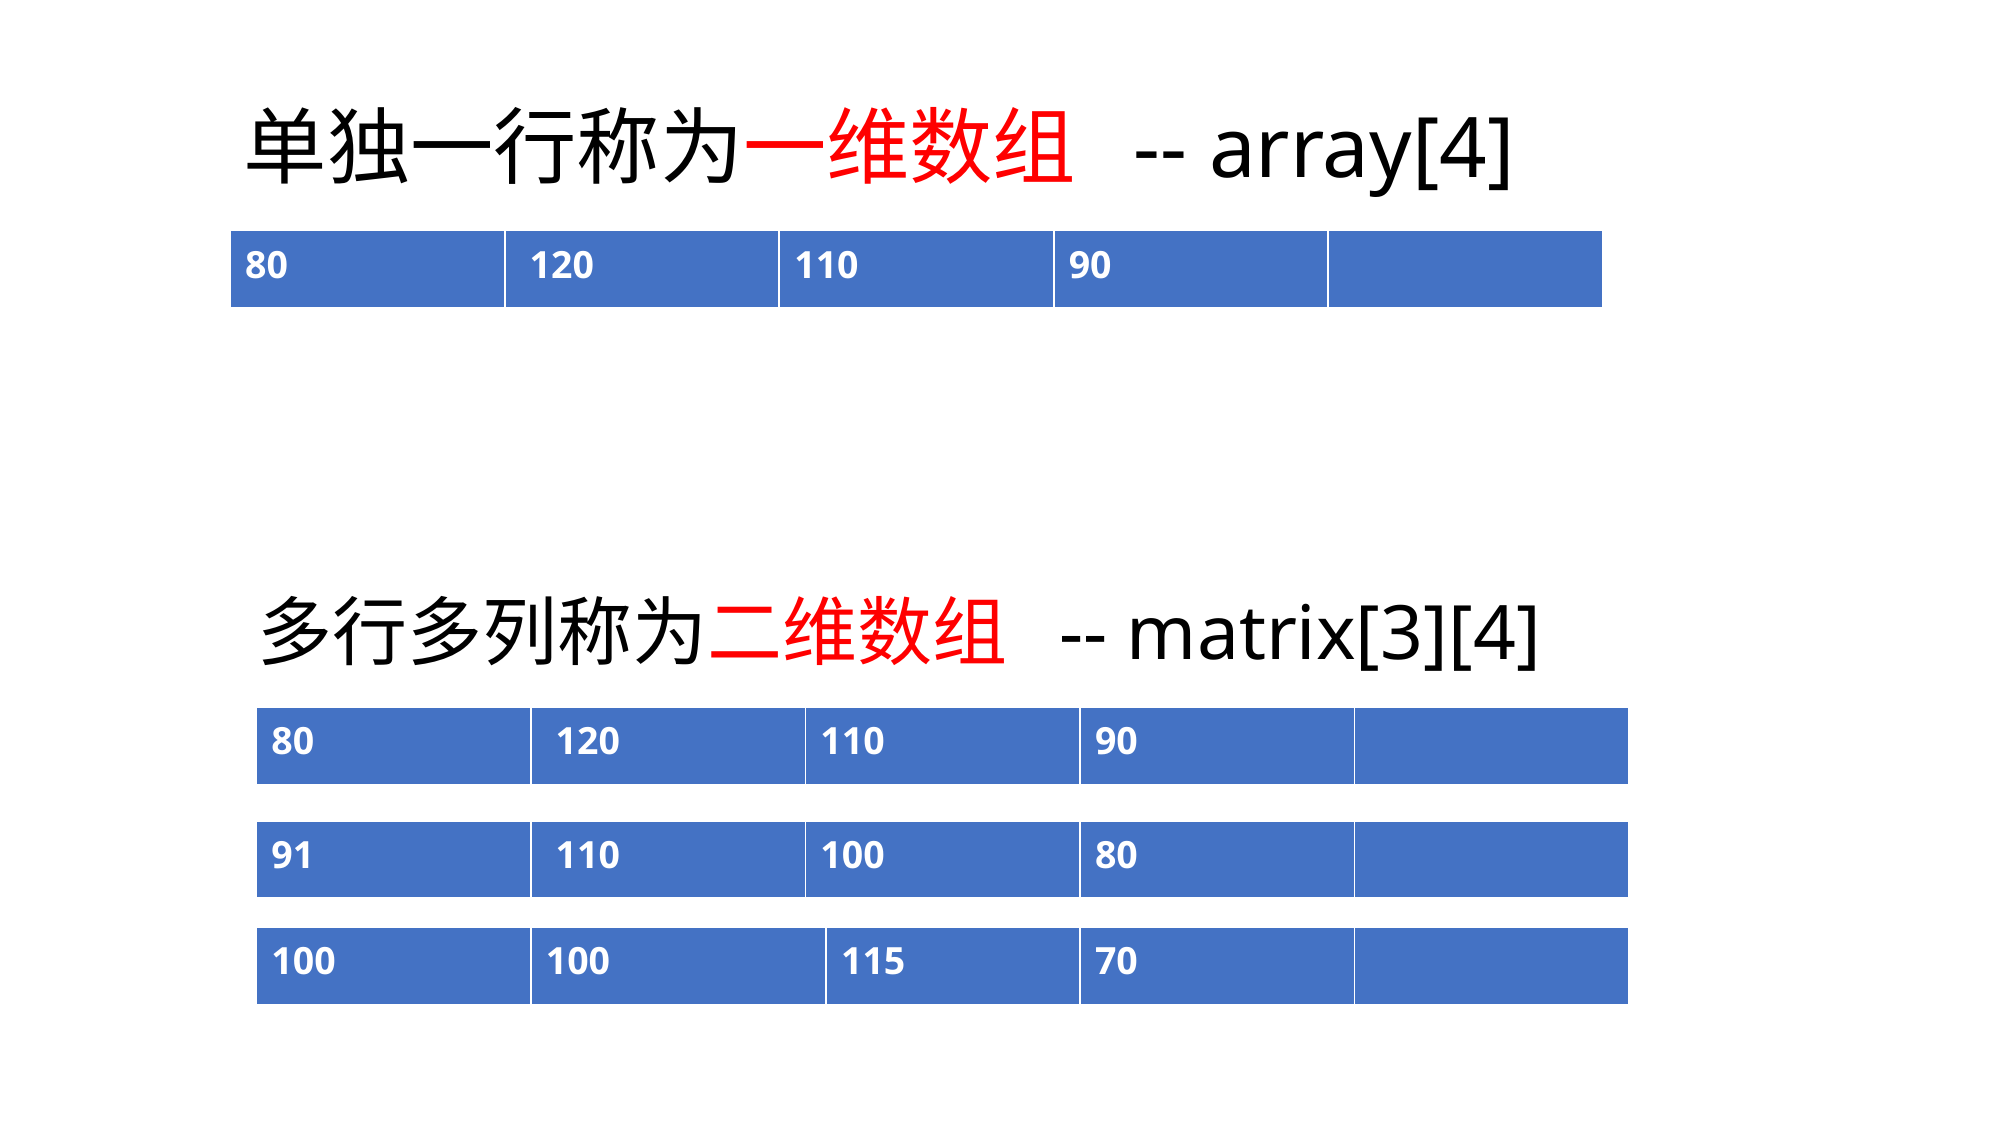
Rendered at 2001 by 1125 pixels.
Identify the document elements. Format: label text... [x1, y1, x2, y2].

table_header 120 [532, 708, 805, 784]
table_header 115 [827, 928, 1079, 1004]
table_header [1355, 928, 1628, 1004]
table_header 100 [257, 928, 530, 1004]
table_header 110 [532, 822, 805, 897]
table_header 80 [1081, 822, 1354, 897]
table_header 70 [1081, 928, 1354, 1004]
table_header [1329, 231, 1602, 307]
table_header 91 [257, 822, 530, 897]
table_header 100 [532, 928, 825, 1004]
table_header 80 [231, 231, 504, 307]
table_header 110 [806, 708, 1079, 784]
table_header [1355, 822, 1628, 897]
table_header 110 [780, 231, 1053, 307]
table_header 80 [257, 708, 530, 784]
table_header 100 [806, 822, 1079, 897]
table_header 120 [506, 231, 778, 307]
table_header 90 [1055, 231, 1327, 307]
text_box 单独一行称为一维数组 -- array[4] [229, 87, 1655, 202]
text_box 多行多列称为二维数组 -- matrix[3][4] [208, 577, 1655, 693]
table_header [1355, 708, 1628, 784]
table_header 90 [1081, 708, 1354, 784]
